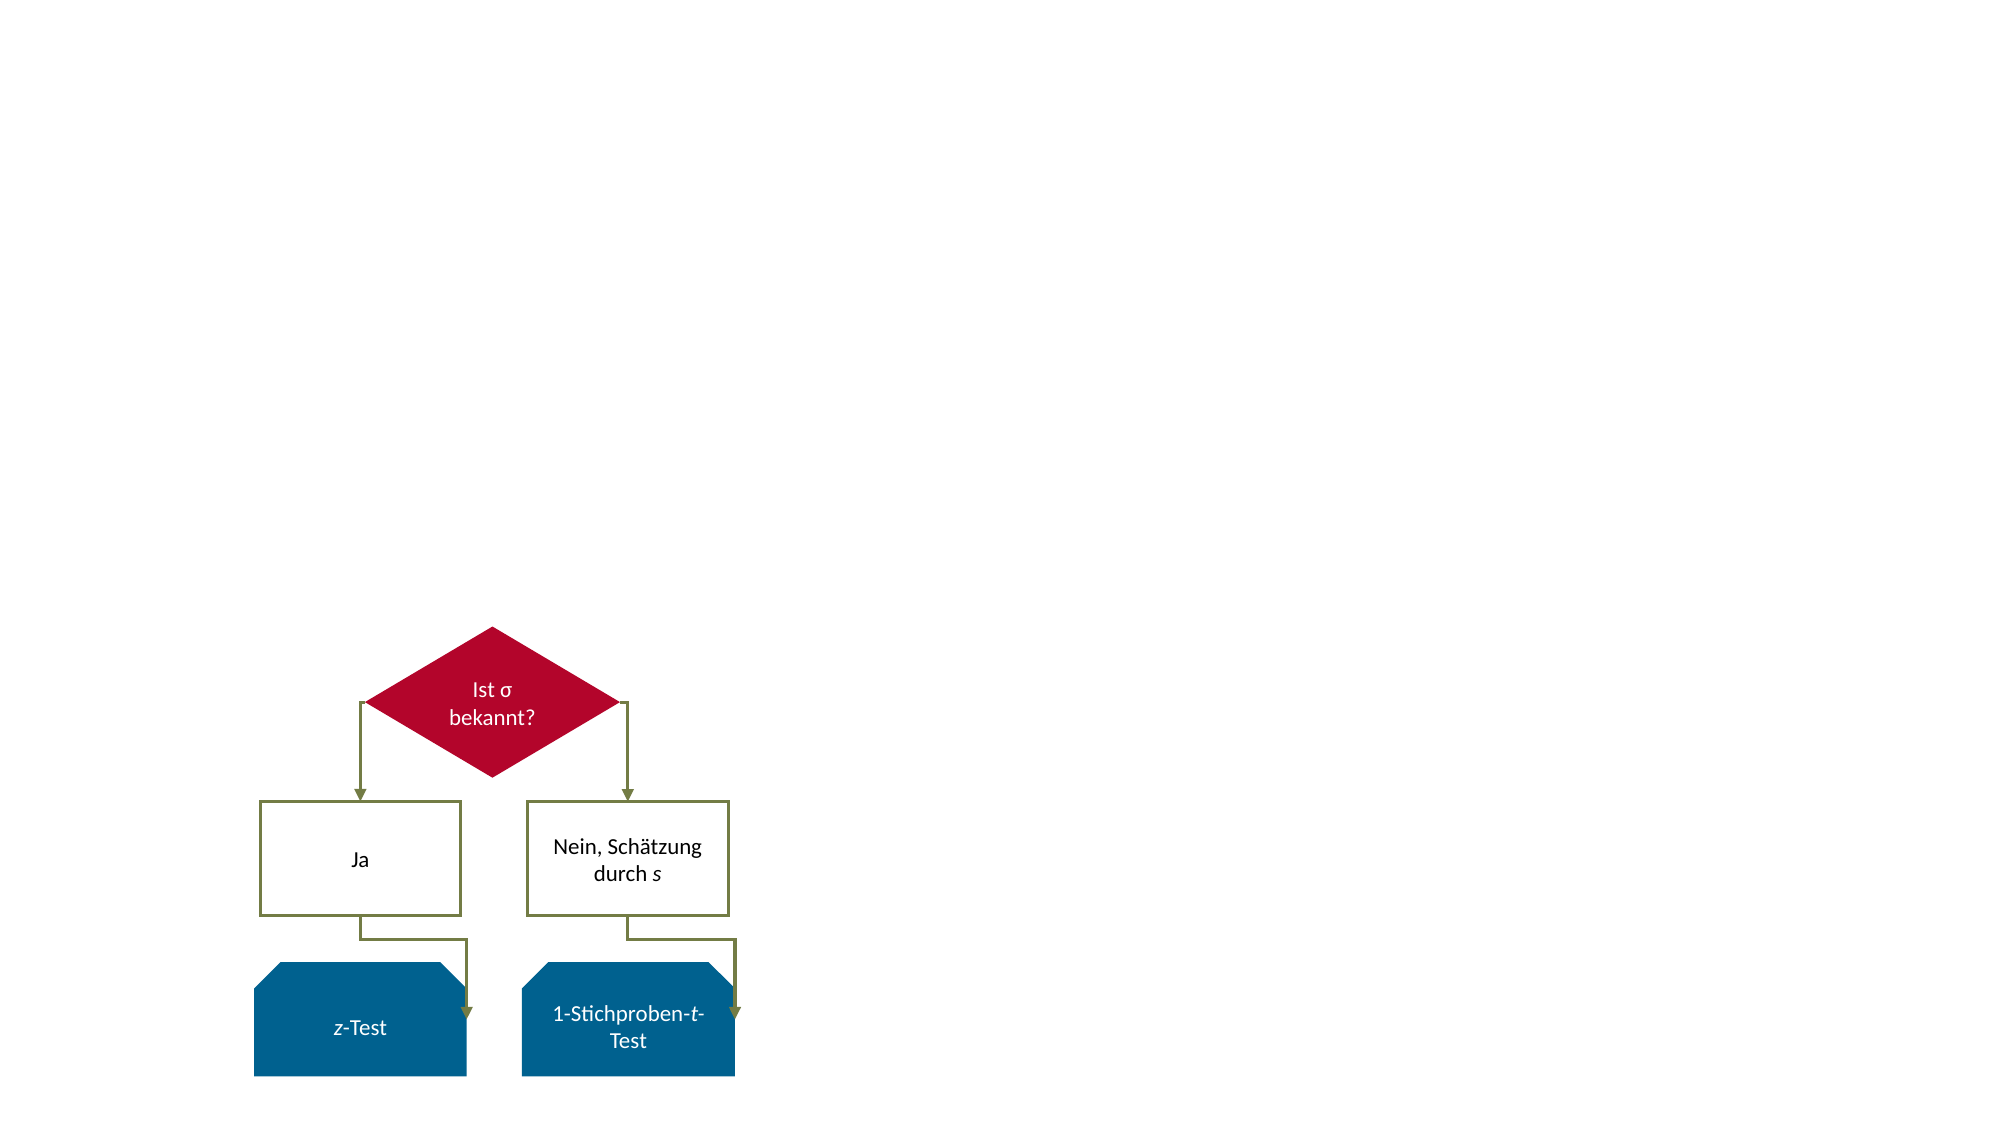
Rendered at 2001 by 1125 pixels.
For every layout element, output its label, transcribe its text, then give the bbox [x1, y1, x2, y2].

text_box Ja [259, 800, 462, 917]
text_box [619, 702, 628, 802]
text_box Nein, Schätzung durch s [527, 801, 729, 917]
text_box Ist σ bekannt? [364, 625, 621, 779]
text_box 1-Stichproben-t-Test [520, 961, 736, 1078]
text_box z-Test [253, 961, 468, 1078]
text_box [360, 702, 365, 802]
